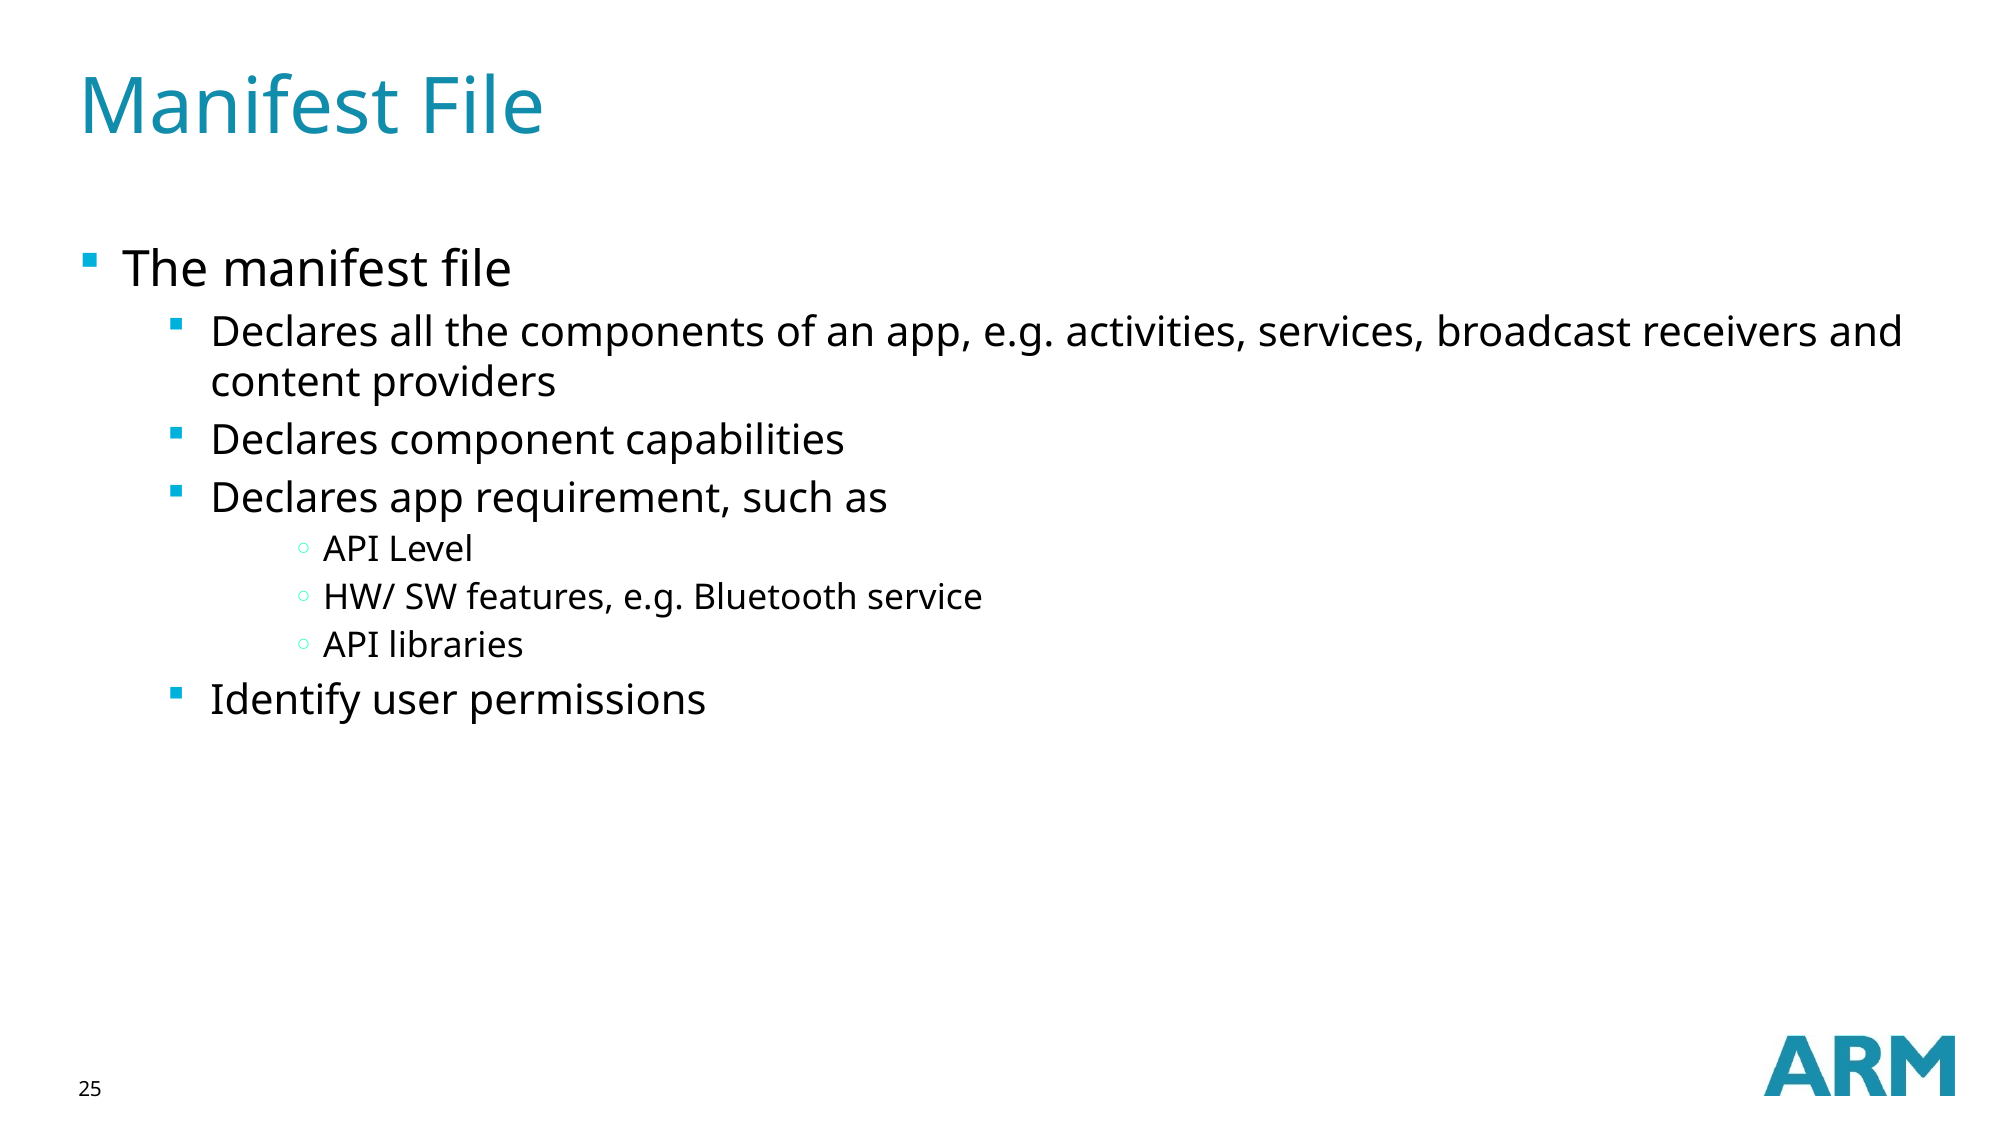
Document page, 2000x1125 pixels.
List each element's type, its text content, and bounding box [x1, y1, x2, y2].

list The manifest file Declares all the components of an app, e.g. activities, services, broadcast receivers and content providers Declares component capabilities Declares app requirement, such as API Level HW/ SW features, e.g. Bluetooth service API libraries Identify user permissions [78, 236, 1909, 1004]
picture [1763, 1035, 1955, 1096]
title Manifest File [78, 55, 1910, 150]
